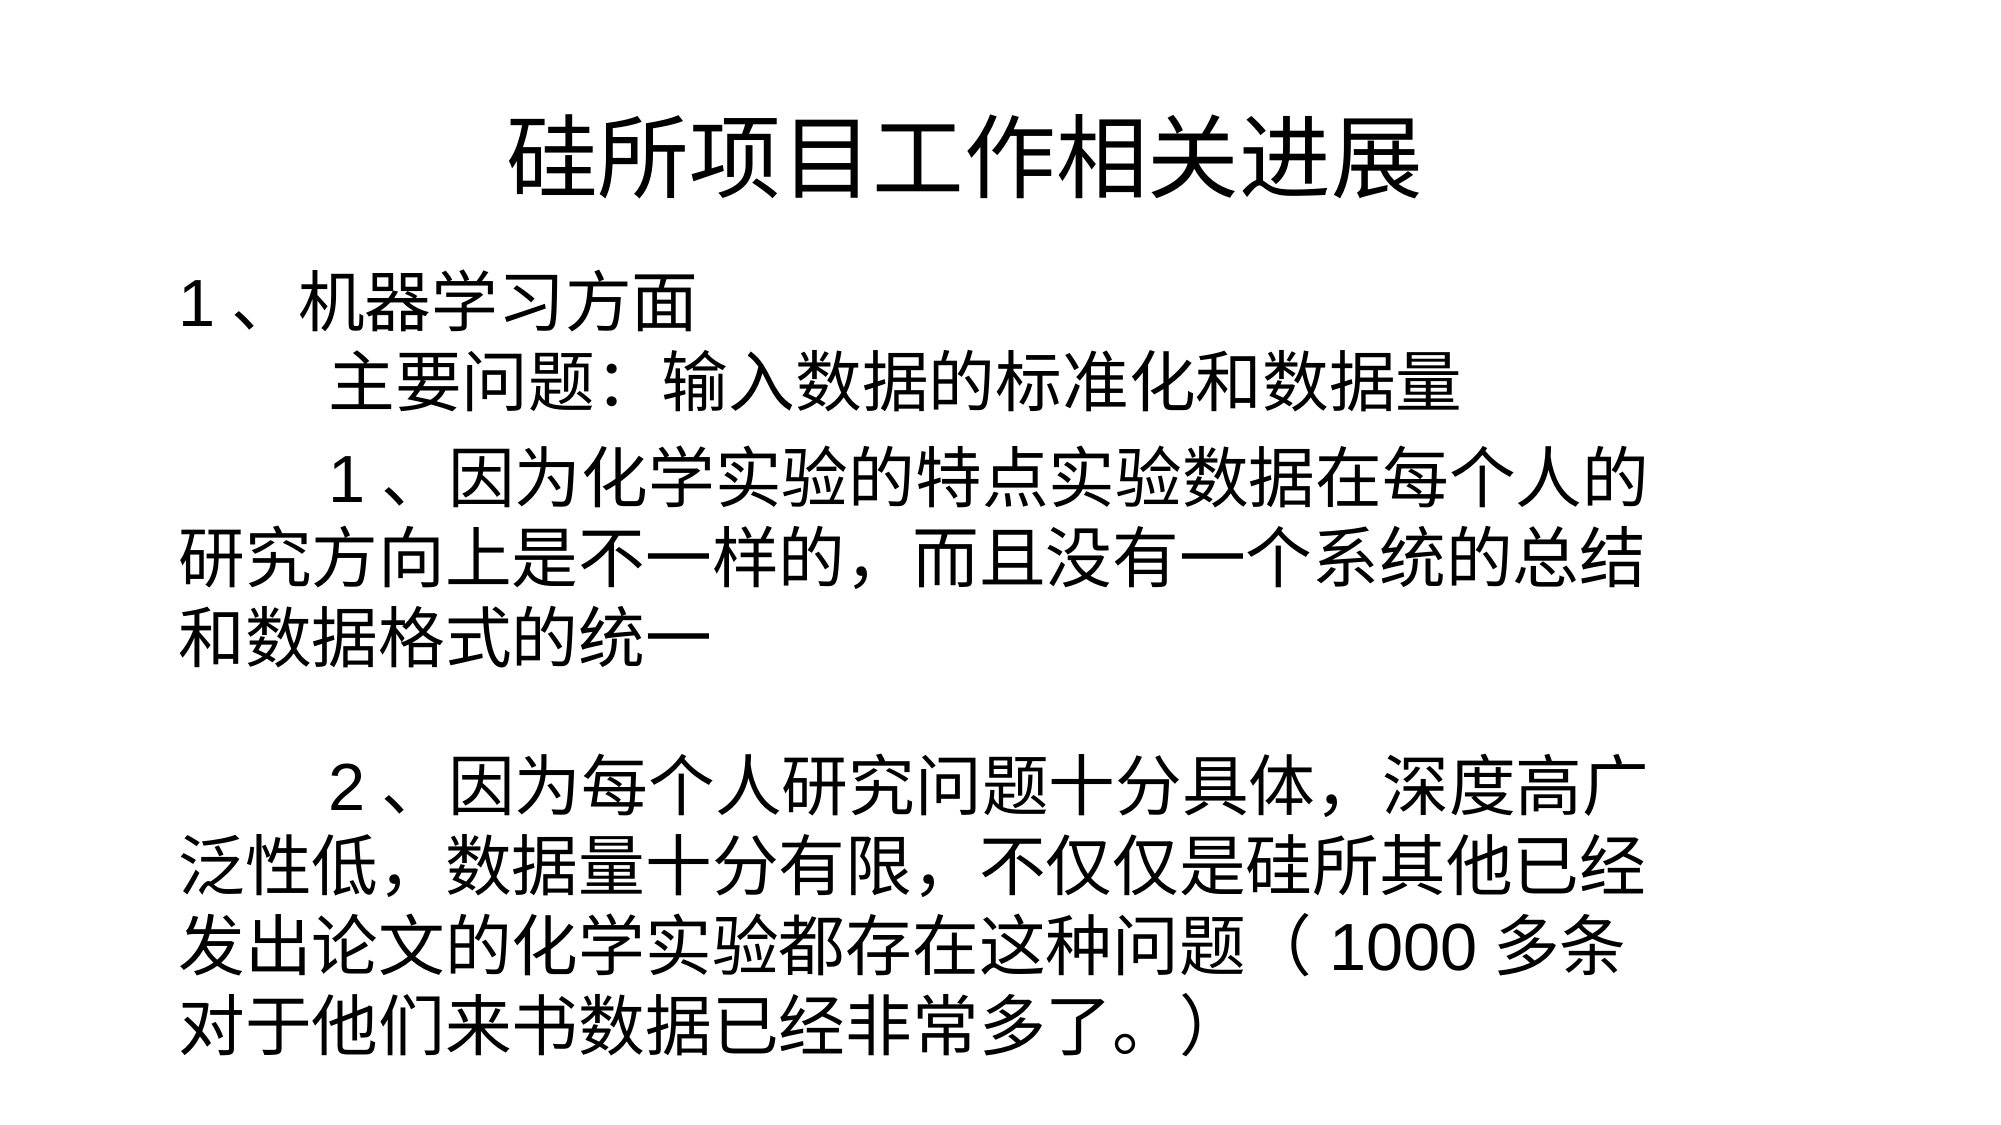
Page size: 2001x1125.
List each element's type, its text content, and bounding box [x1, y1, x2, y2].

text_box 硅所项目工作相关进展 [491, 92, 1454, 218]
text_box 1、因为化学实验的特点实验数据在每个人的研究方向上是不一样的，而且没有一个系统的总结和数据格式的统一 [163, 428, 1705, 684]
text_box 1、机器学习方面 主要问题：输入数据的标准化和数据量 [163, 251, 1705, 427]
text_box 2、因为每个人研究问题十分具体，深度高广泛性低，数据量十分有限，不仅仅是硅所其他已经发出论文的化学实验都存在这种问题（1000多条对于他们来书数据已经非常多了。） [163, 736, 1705, 1125]
